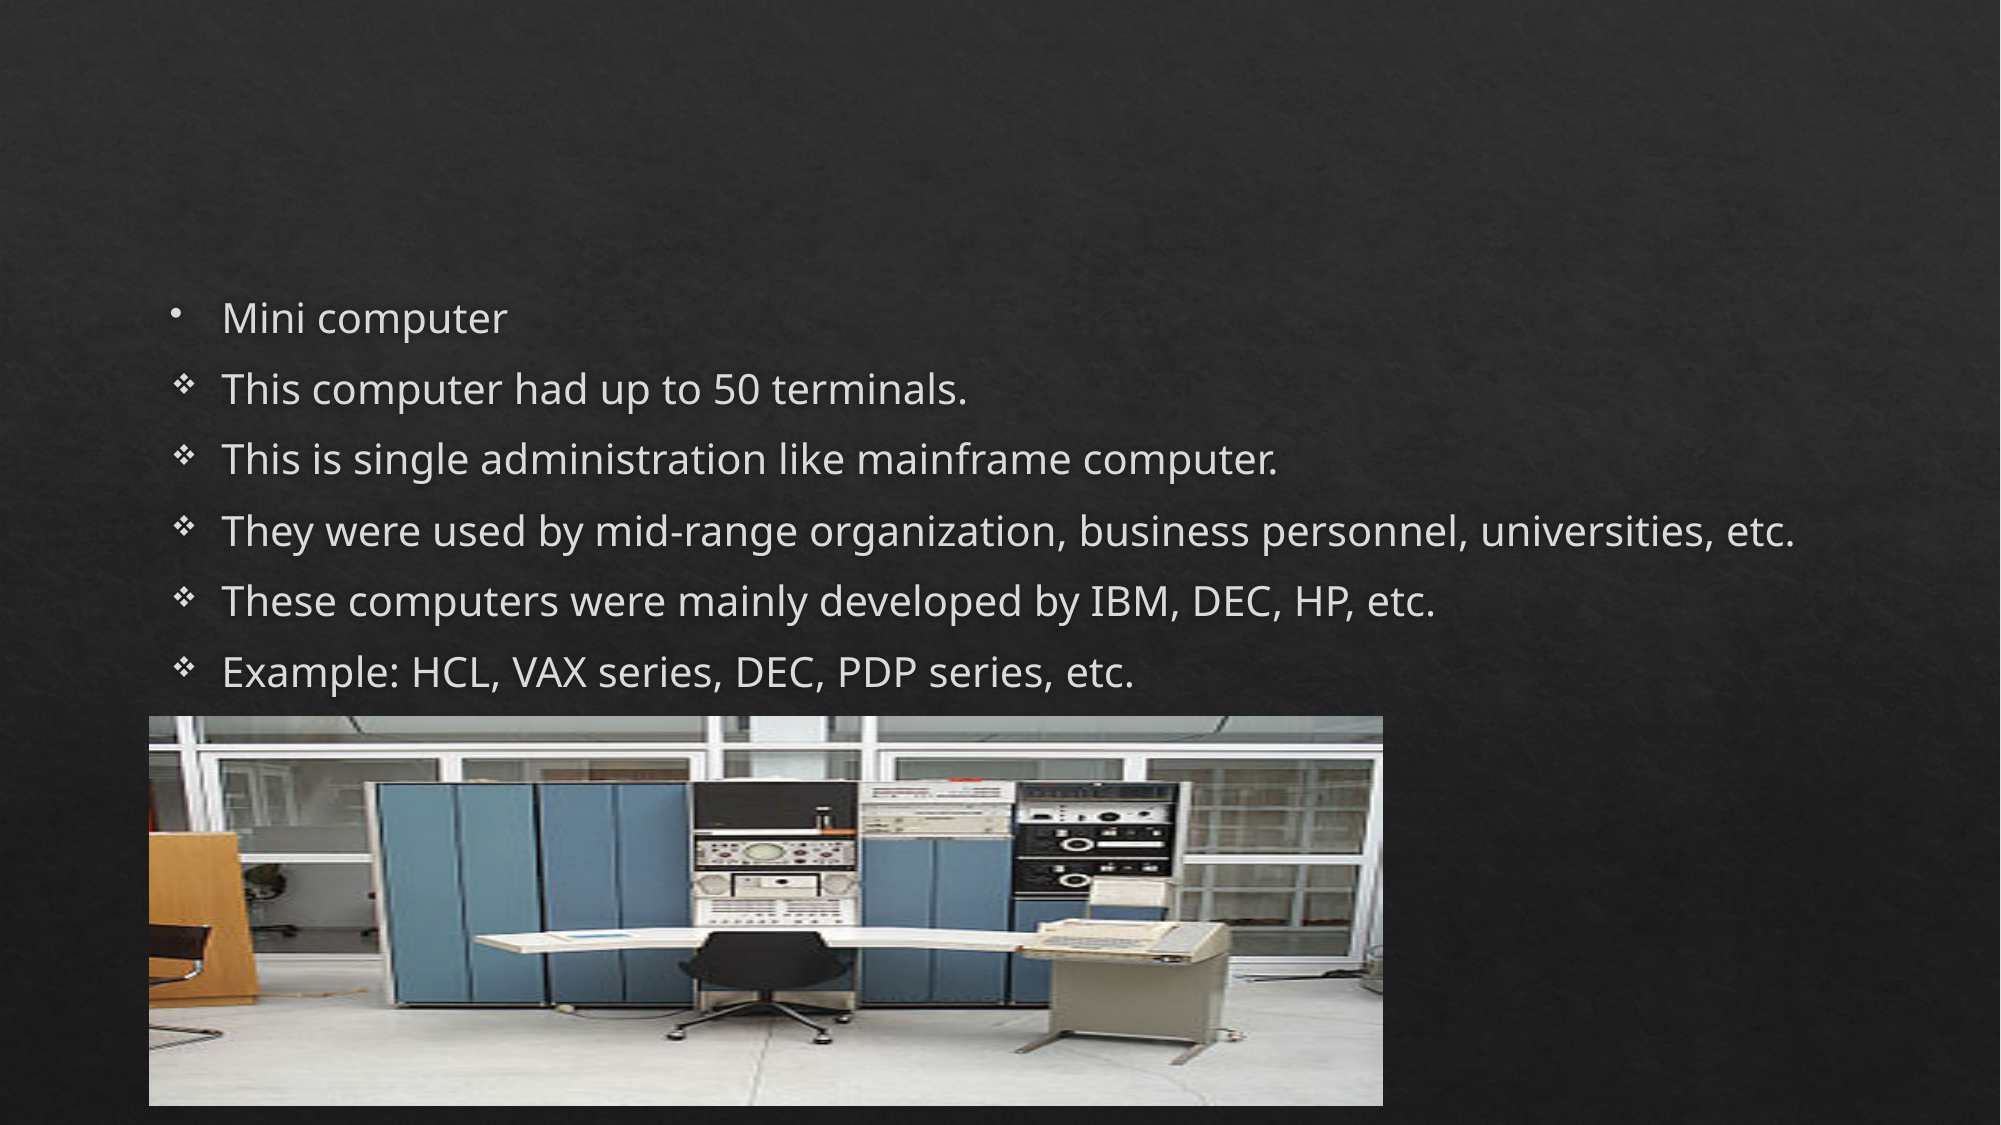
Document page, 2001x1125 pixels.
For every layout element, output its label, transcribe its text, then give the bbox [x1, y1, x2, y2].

picture [149, 716, 1383, 1106]
list Mini computer This computer had up to 50 terminals. This is single administration like mainframe computer. They were used by mid-range organization, business personnel, universities, etc. These computers were mainly developed by IBM, DEC, HP, etc. Example: HCL, VAX series, DEC, PDP series, etc. [149, 284, 1849, 950]
